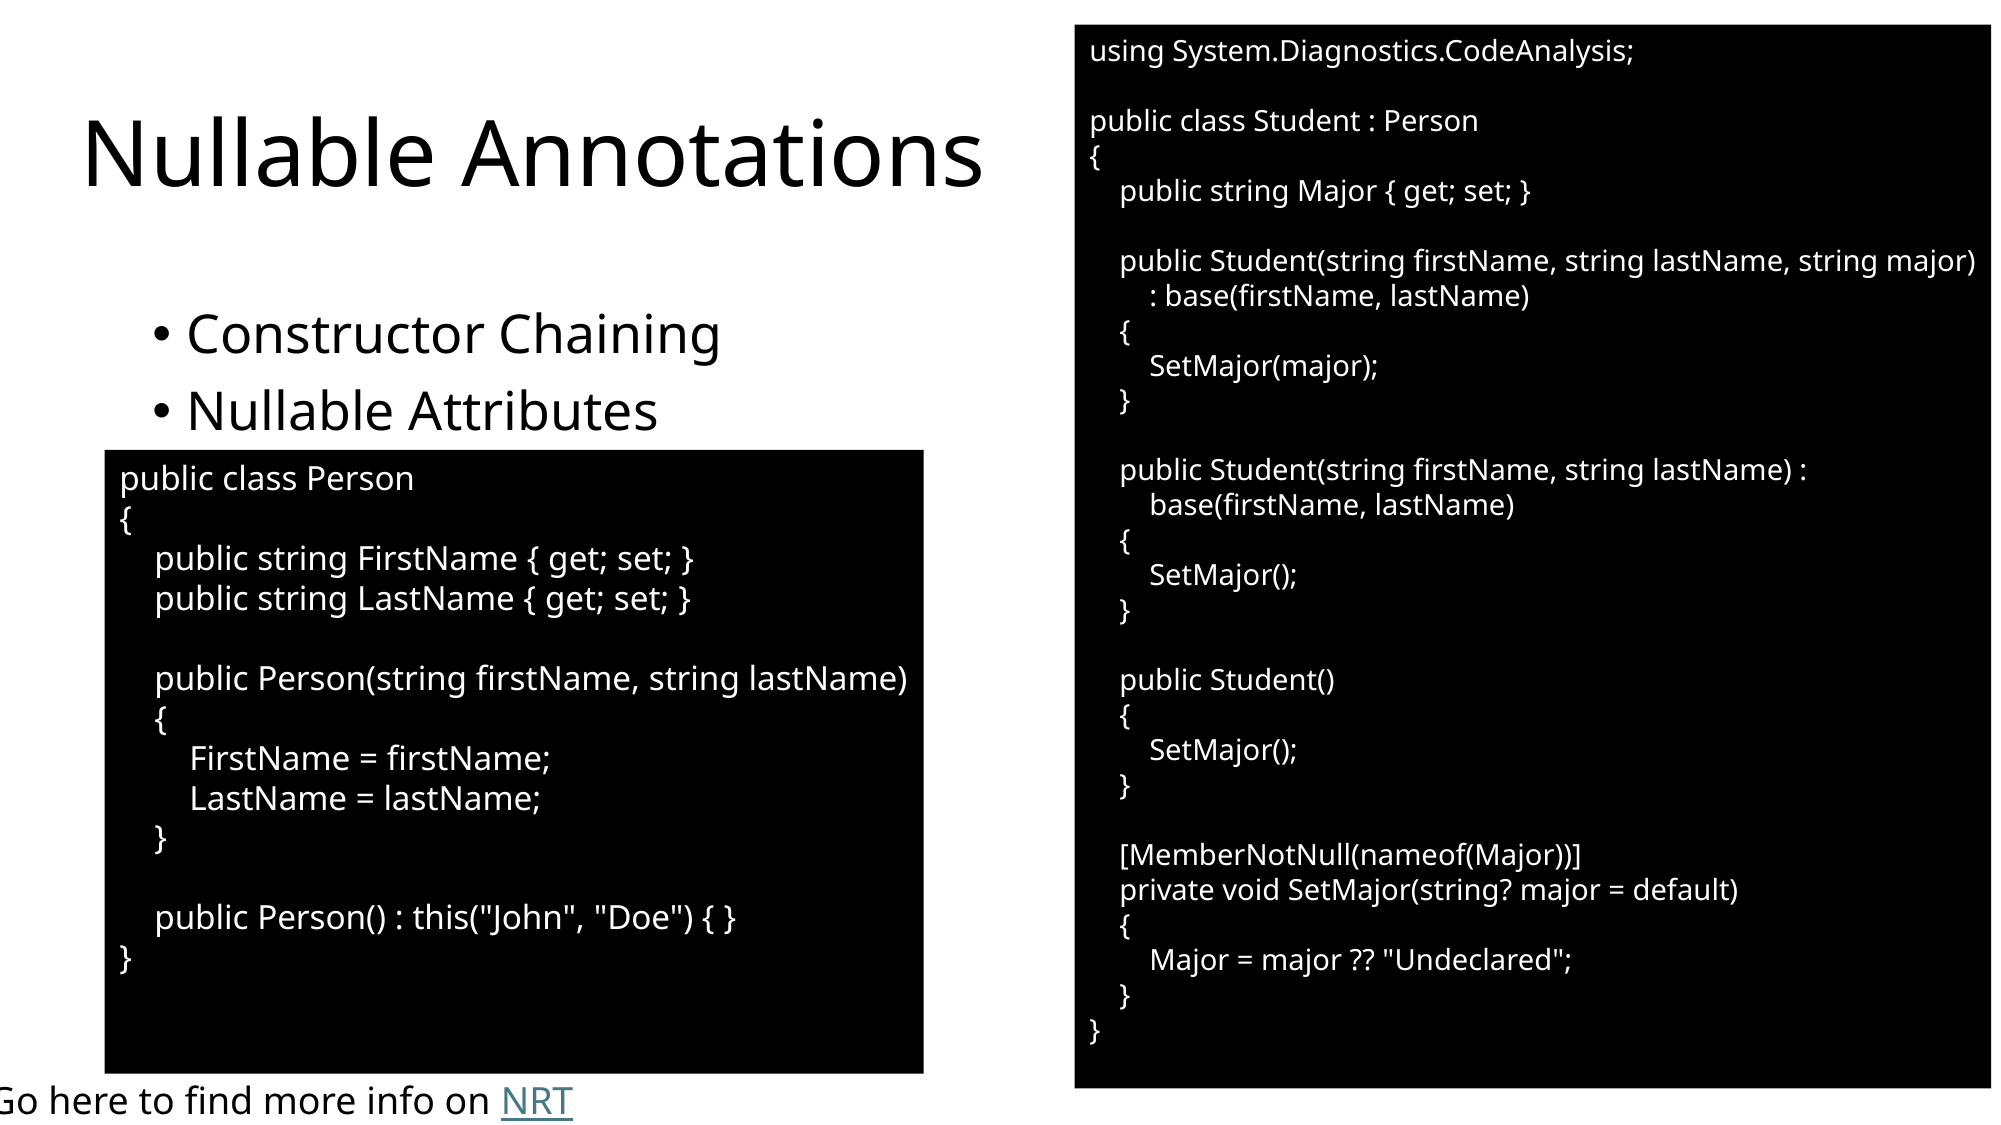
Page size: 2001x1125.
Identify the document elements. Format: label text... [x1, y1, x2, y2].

text_box Go here to find more info on NRT [0, 1069, 589, 1125]
text_box using System.Diagnostics.CodeAnalysis; public class Student : Person { public string Major { get; set; } public Student(string firstName, string lastName, string major) : base(firstName, lastName) { SetMajor(major); } public Student(string firstName, string lastName) : base(firstName, lastName) { SetMajor(); } public Student() { SetMajor(); } [MemberNotNull(nameof(Major))] private void SetMajor(string? major = default) { Major = major ?? "Undeclared"; } } [1074, 24, 1992, 1089]
text_box public class Person { public string FirstName { get; set; } public string LastName { get; set; } public Person(string firstName, string lastName) { FirstName = firstName; LastName = lastName; } public Person() : this("John", "Doe") { } } [104, 449, 924, 1074]
list Constructor Chaining Nullable Attributes [137, 299, 931, 450]
title Nullable Annotations [46, 48, 1022, 266]
